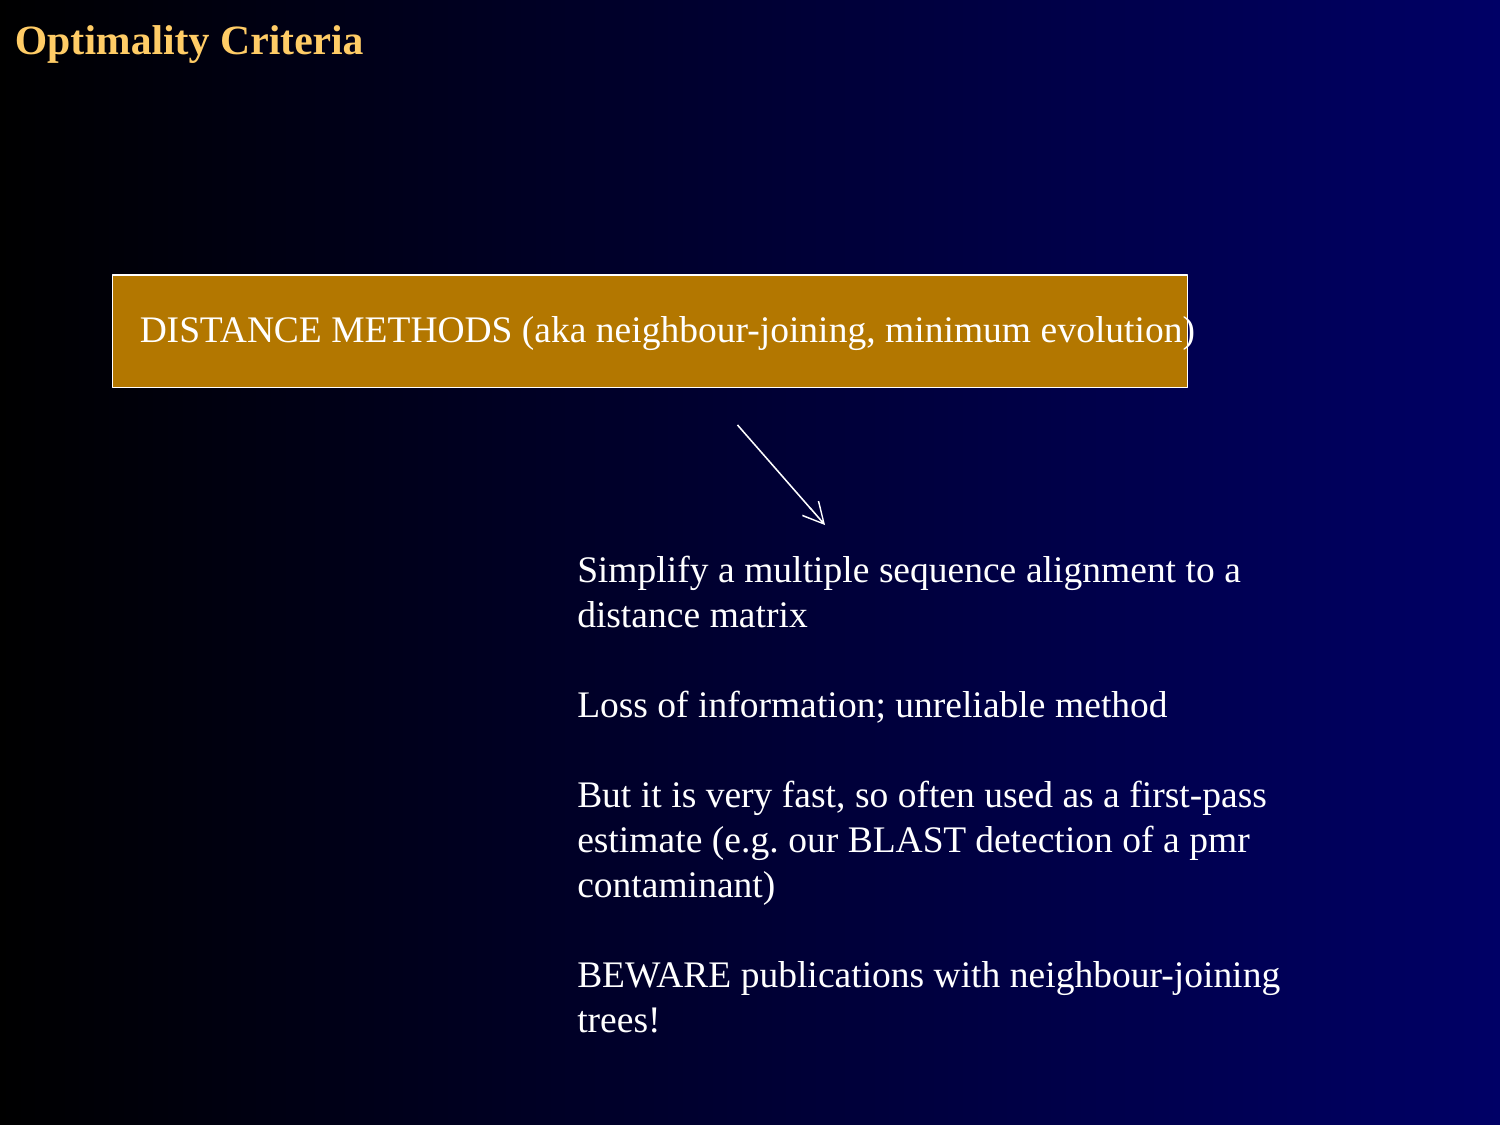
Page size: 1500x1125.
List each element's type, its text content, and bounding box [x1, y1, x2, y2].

text_box DISTANCE METHODS (aka neighbour-joining, minimum evolution) [124, 162, 1263, 403]
text_box Simplify a multiple sequence alignment to a distance matrix Loss of information; unreliable method But it is very fast, so often used as a first-pass estimate (e.g. our BLAST detection of a pmr contaminant) BEWARE publications with neighbour-joining trees! [562, 537, 1388, 1048]
text_box [112, 275, 124, 388]
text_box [731, 430, 832, 519]
text_box Optimality Criteria [0, 0, 1275, 75]
